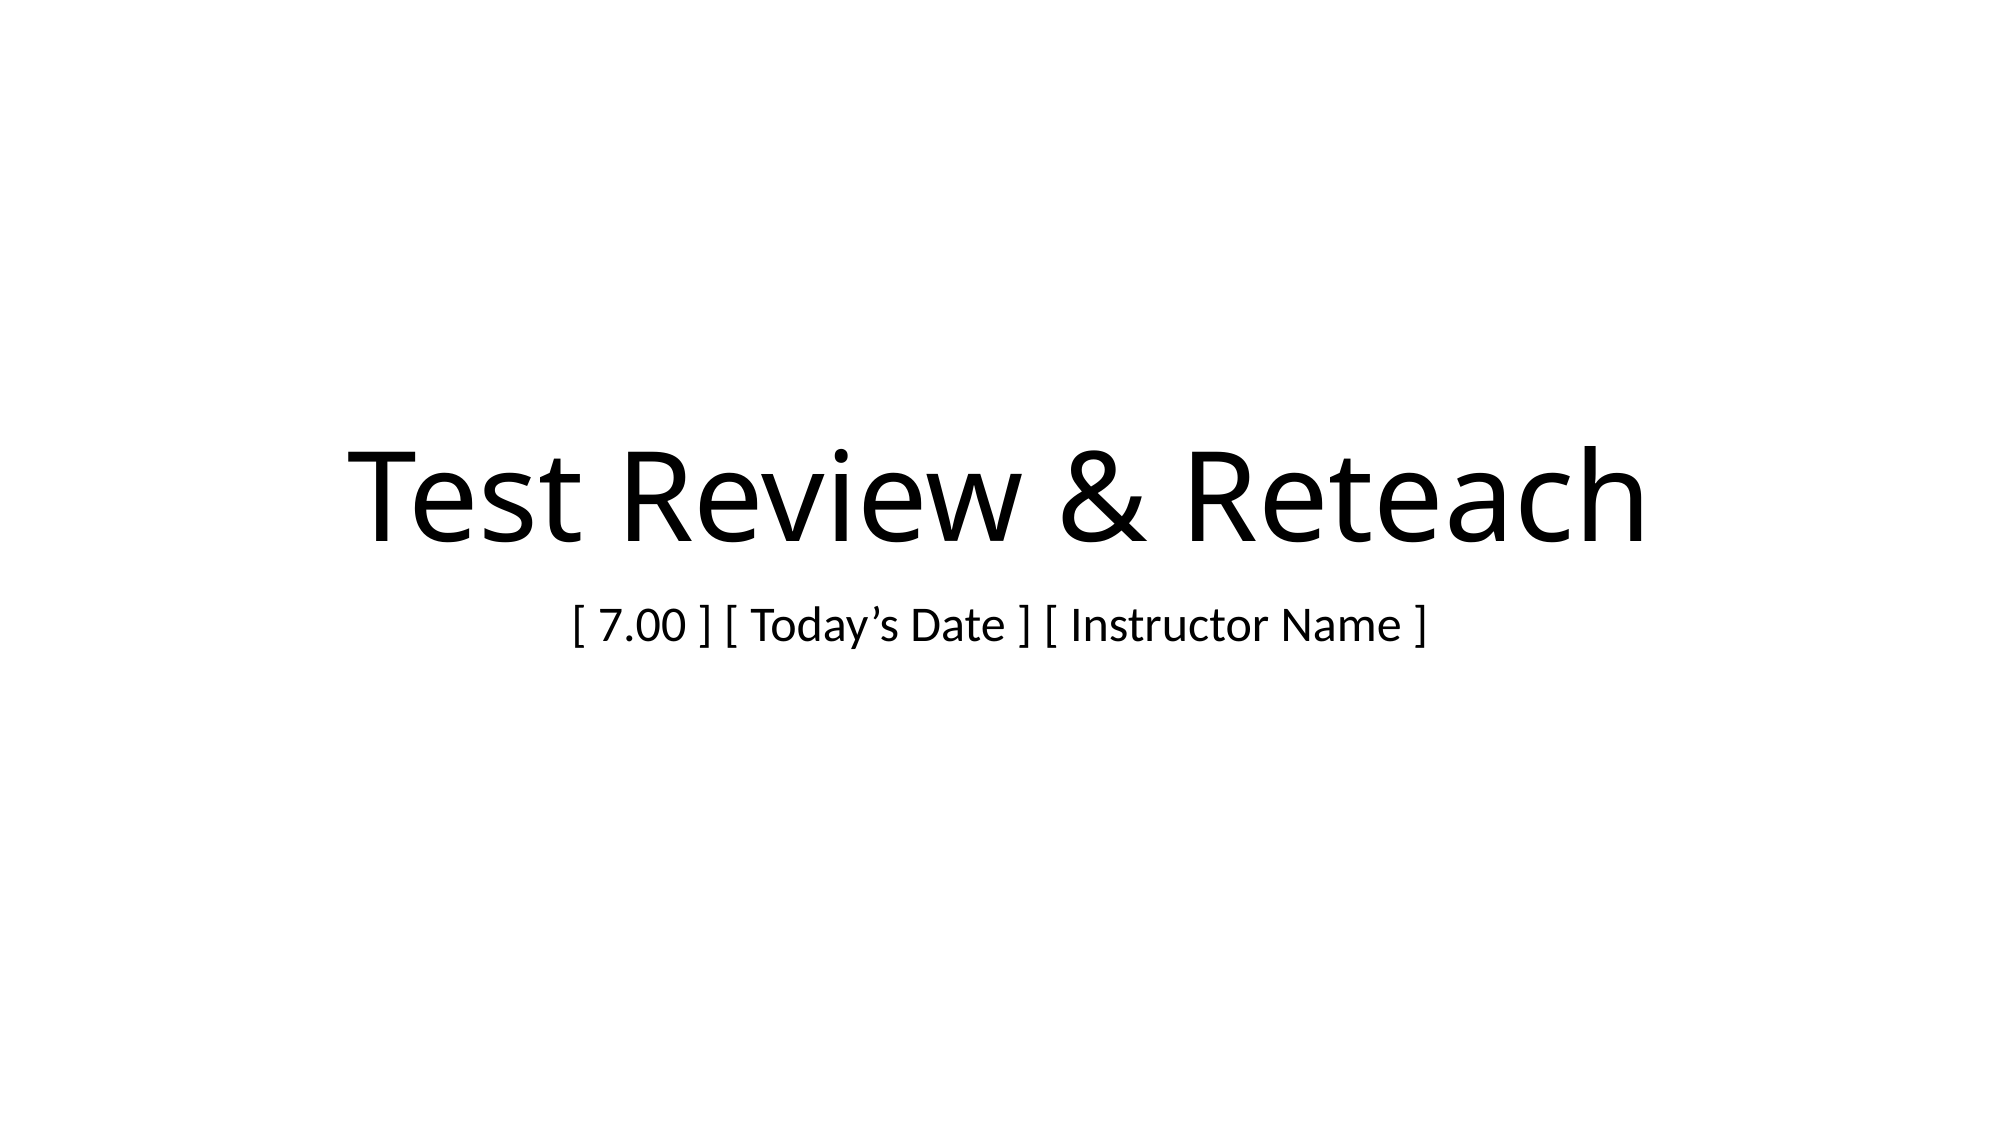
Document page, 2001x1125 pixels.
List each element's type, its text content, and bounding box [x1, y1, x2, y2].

subtitle [ 7.00 ] [ Today’s Date ] [ Instructor Name ] [249, 590, 1750, 863]
title Test Review & Reteach [249, 184, 1750, 576]
